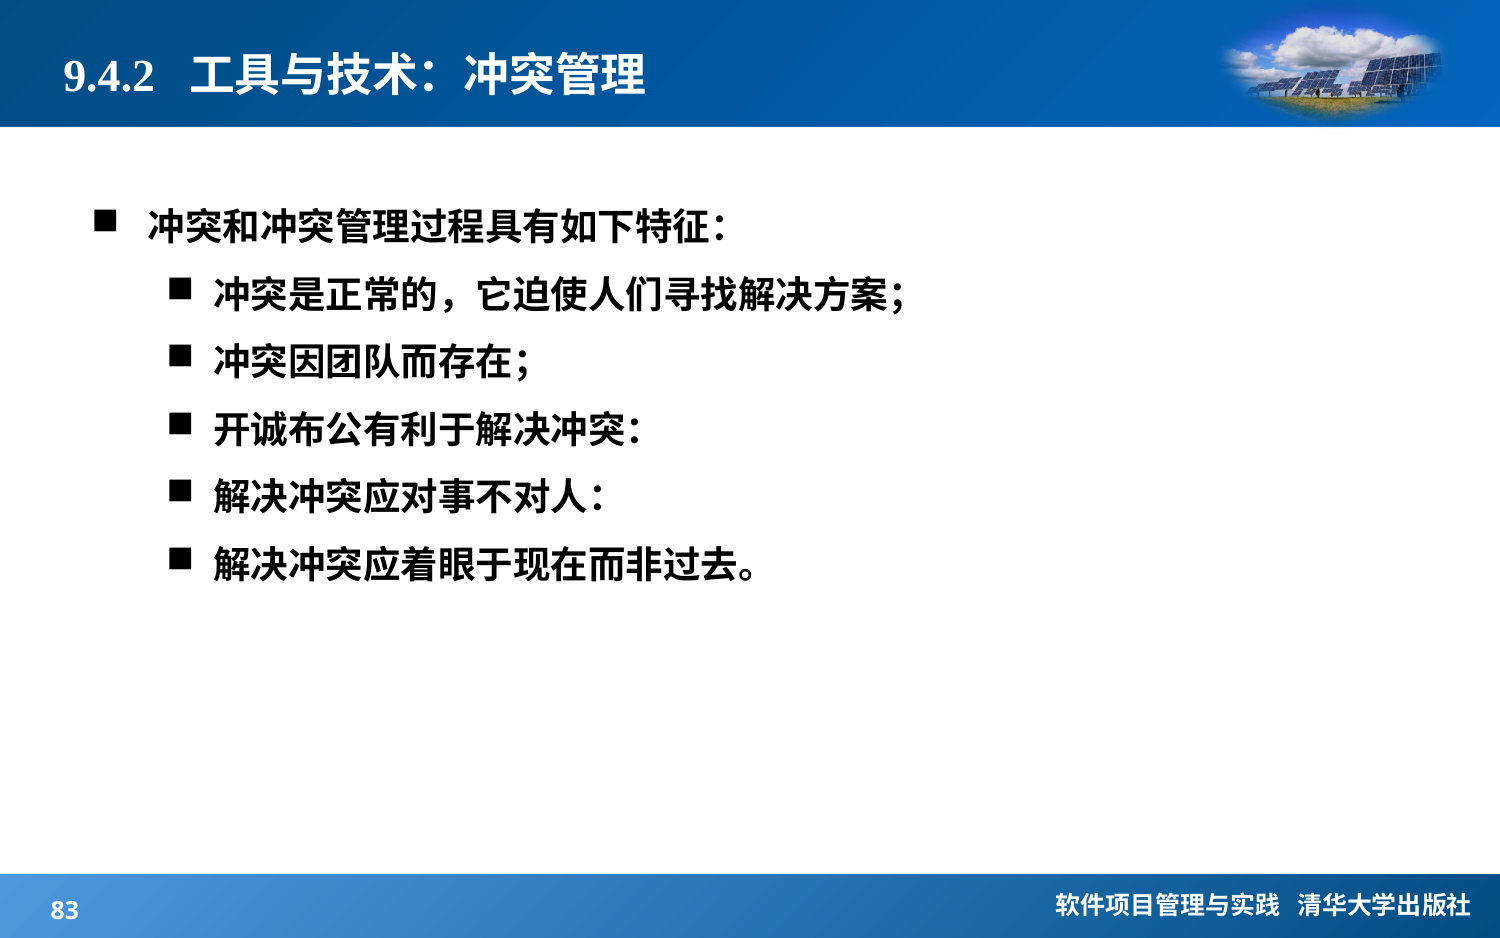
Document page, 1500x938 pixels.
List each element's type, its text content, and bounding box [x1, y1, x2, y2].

picture [1233, 6, 1433, 113]
title 9.4.2 工具与技术：冲突管理 [48, 19, 1005, 127]
text_box 冲突和冲突管理过程具有如下特征： 冲突是正常的，它迫使人们寻找解决方案； 冲突因团队而存在； 开诚布公有利于解决冲突： 解决冲突应对事不对人： 解决冲突应着眼于现在而非过去。 [76, 173, 1424, 759]
